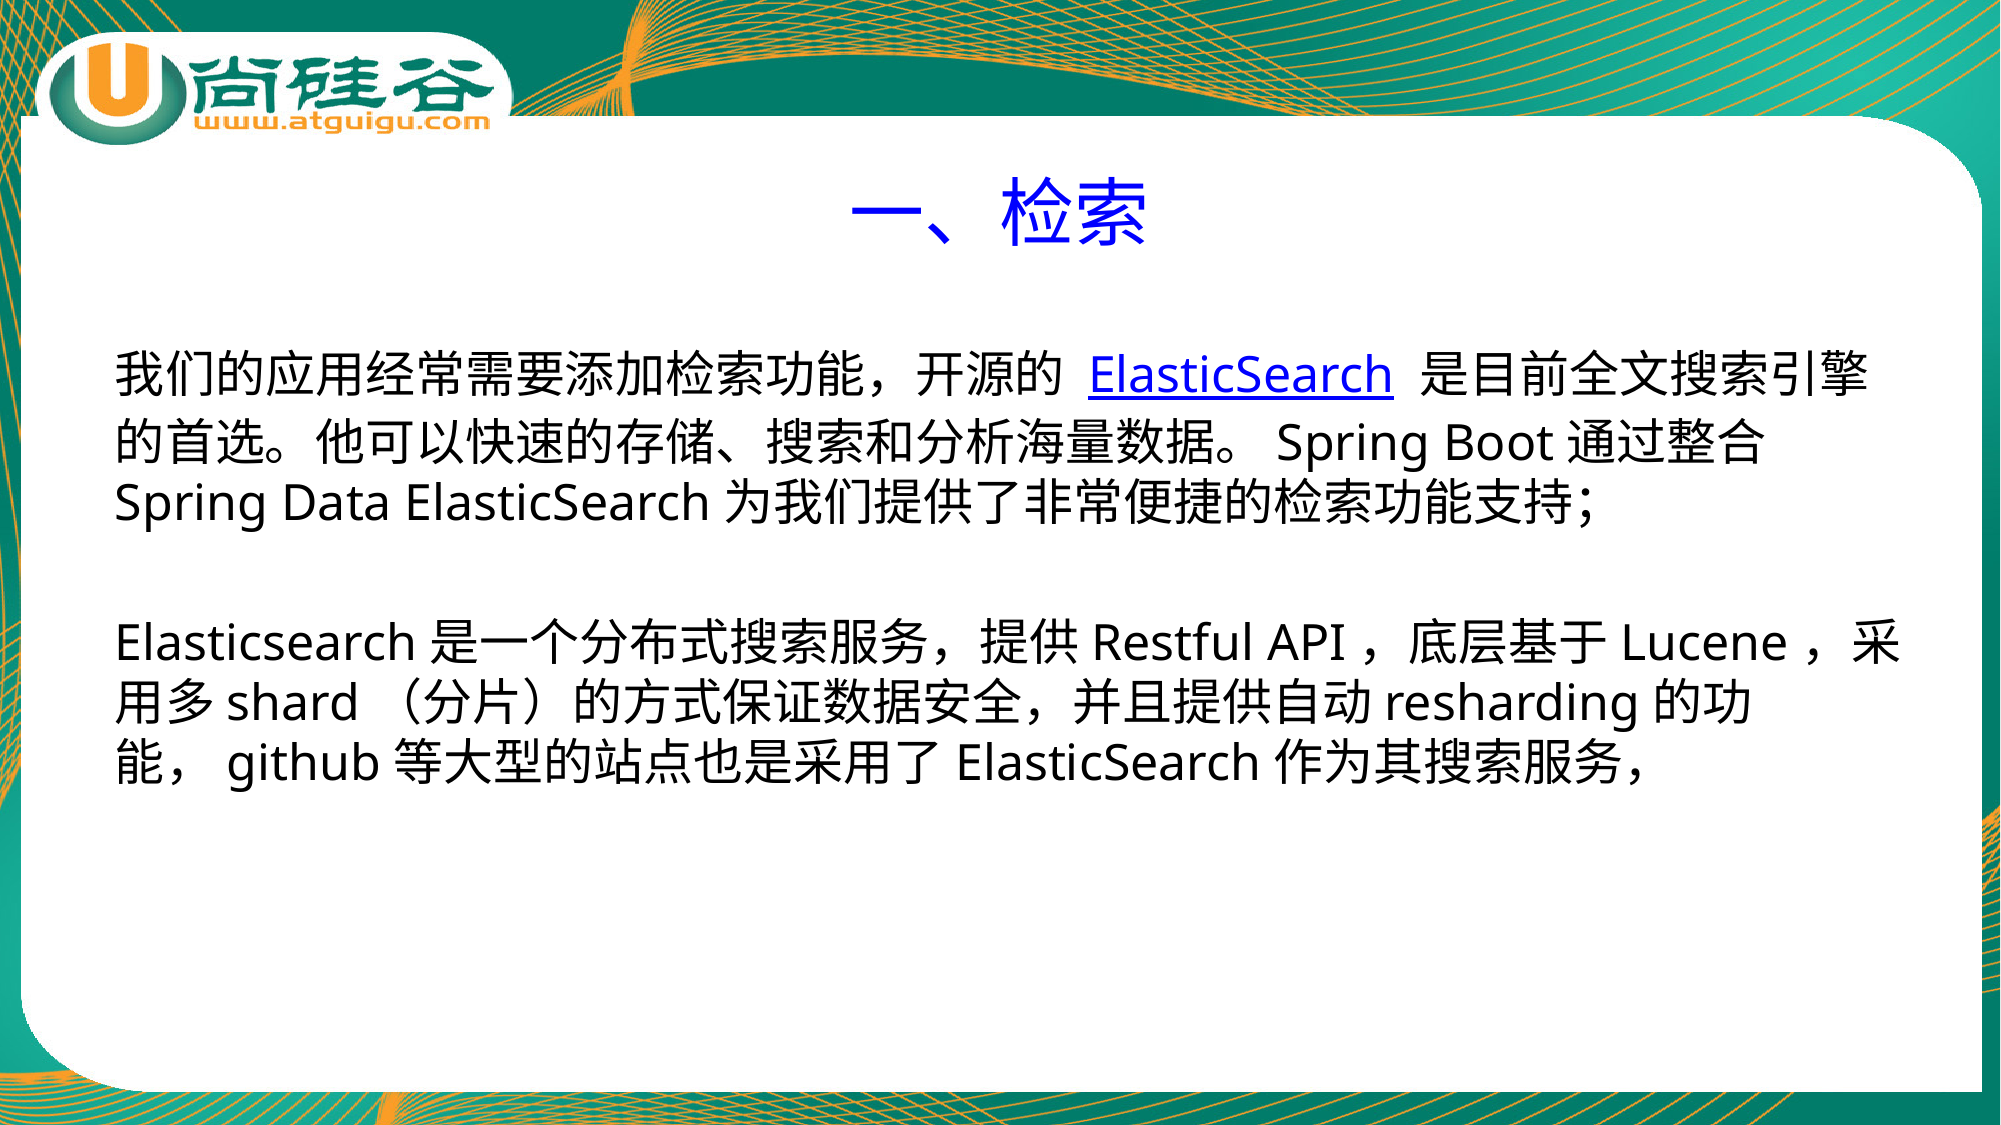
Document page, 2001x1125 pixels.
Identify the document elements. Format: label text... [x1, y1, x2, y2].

picture [0, 0, 2001, 1125]
title 一、检索 [99, 117, 1900, 305]
list 我们的应用经常需要添加检索功能，开源的 ElasticSearch 是目前全文搜索引擎的首选。他可以快速的存储、搜索和分析海量数据。Spring Boot通过整合Spring Data ElasticSearch为我们提供了非常便捷的检索功能支持； Elasticsearch是一个分布式搜索服务，提供Restful API，底层基于Lucene，采用多shard（分片）的方式保证数据安全，并且提供自动resharding的功能，github等大型的站点也是采用了ElasticSearch作为其搜索服务， [99, 334, 1934, 1077]
